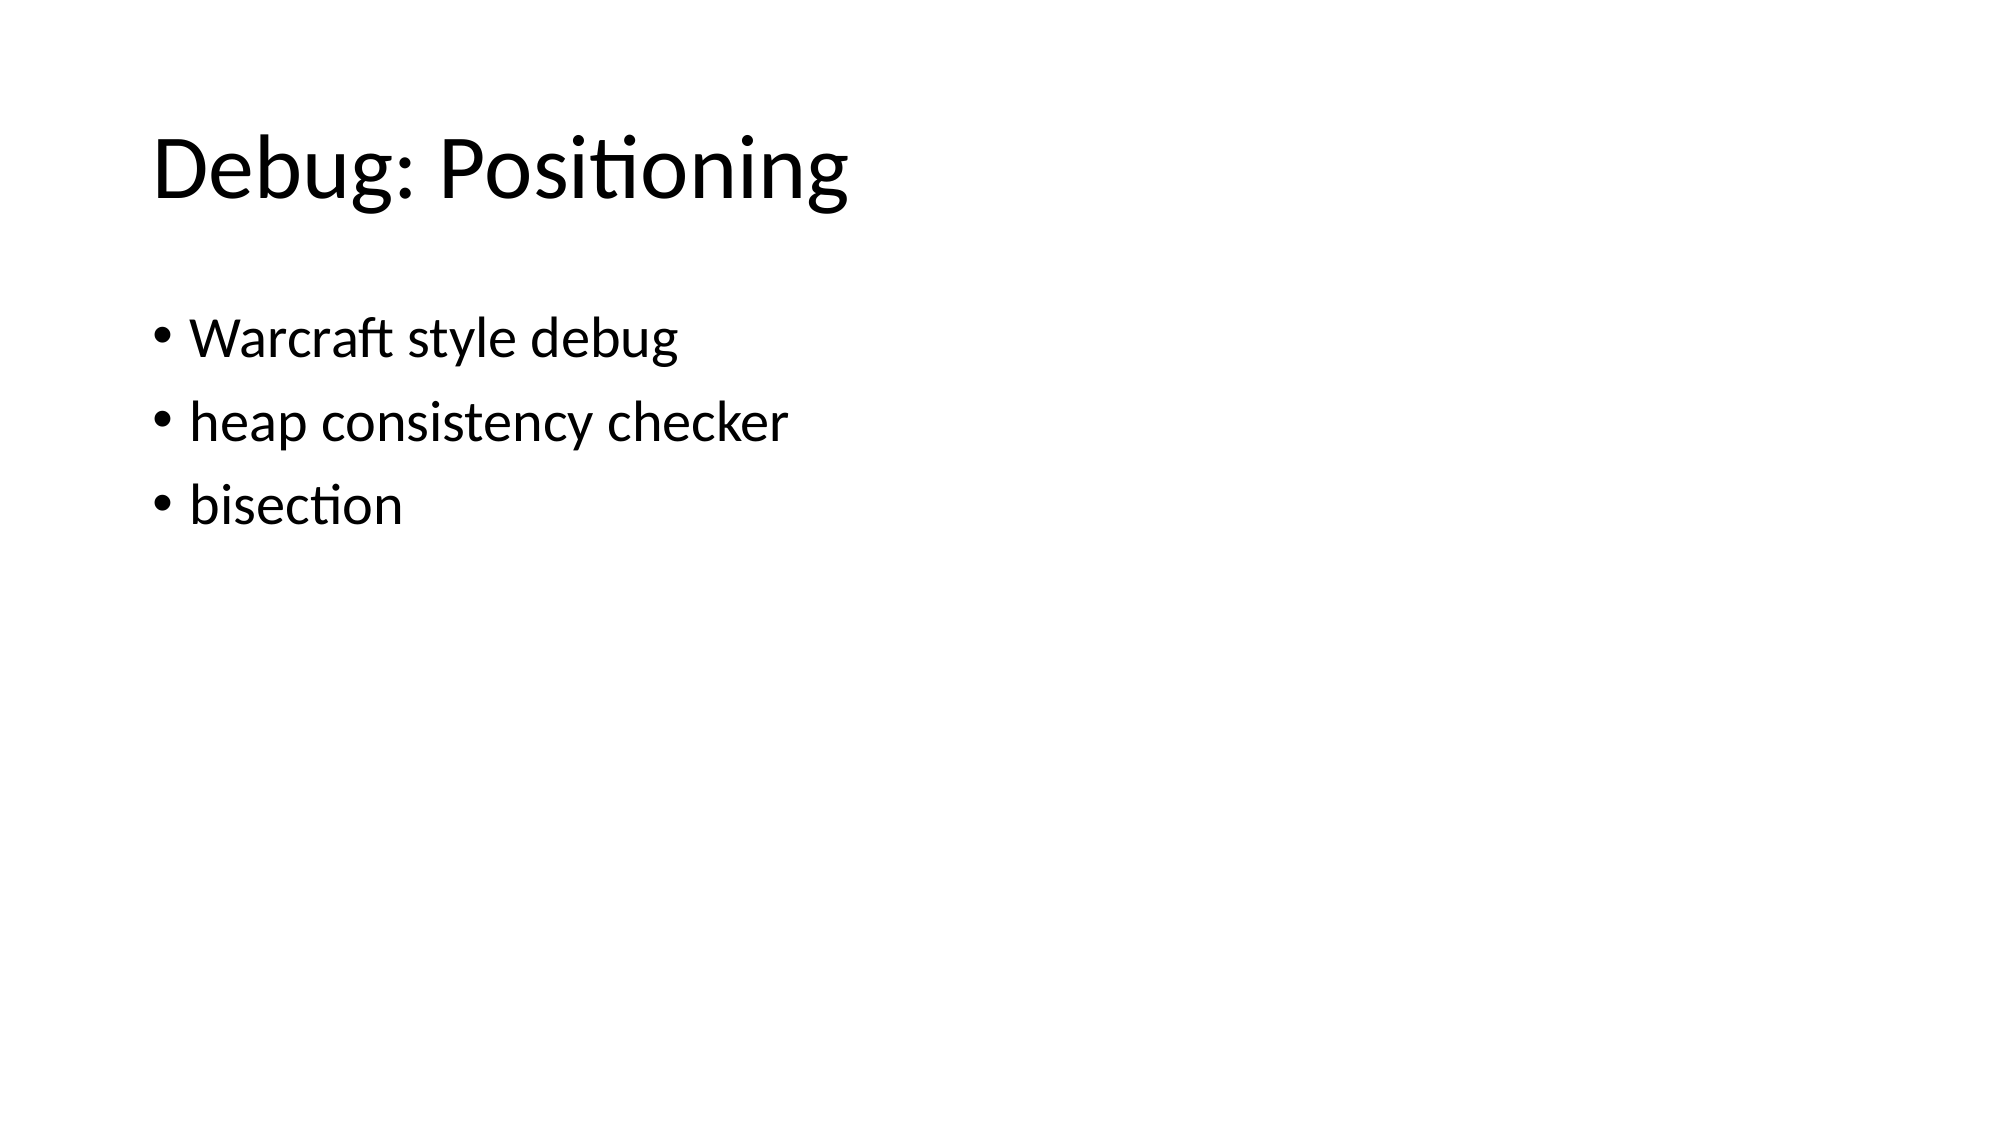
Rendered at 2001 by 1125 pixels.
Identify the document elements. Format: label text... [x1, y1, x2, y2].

list Warcraft style debug heap consistency checker bisection [137, 299, 1863, 1014]
title Debug: Positioning [137, 59, 1863, 278]
